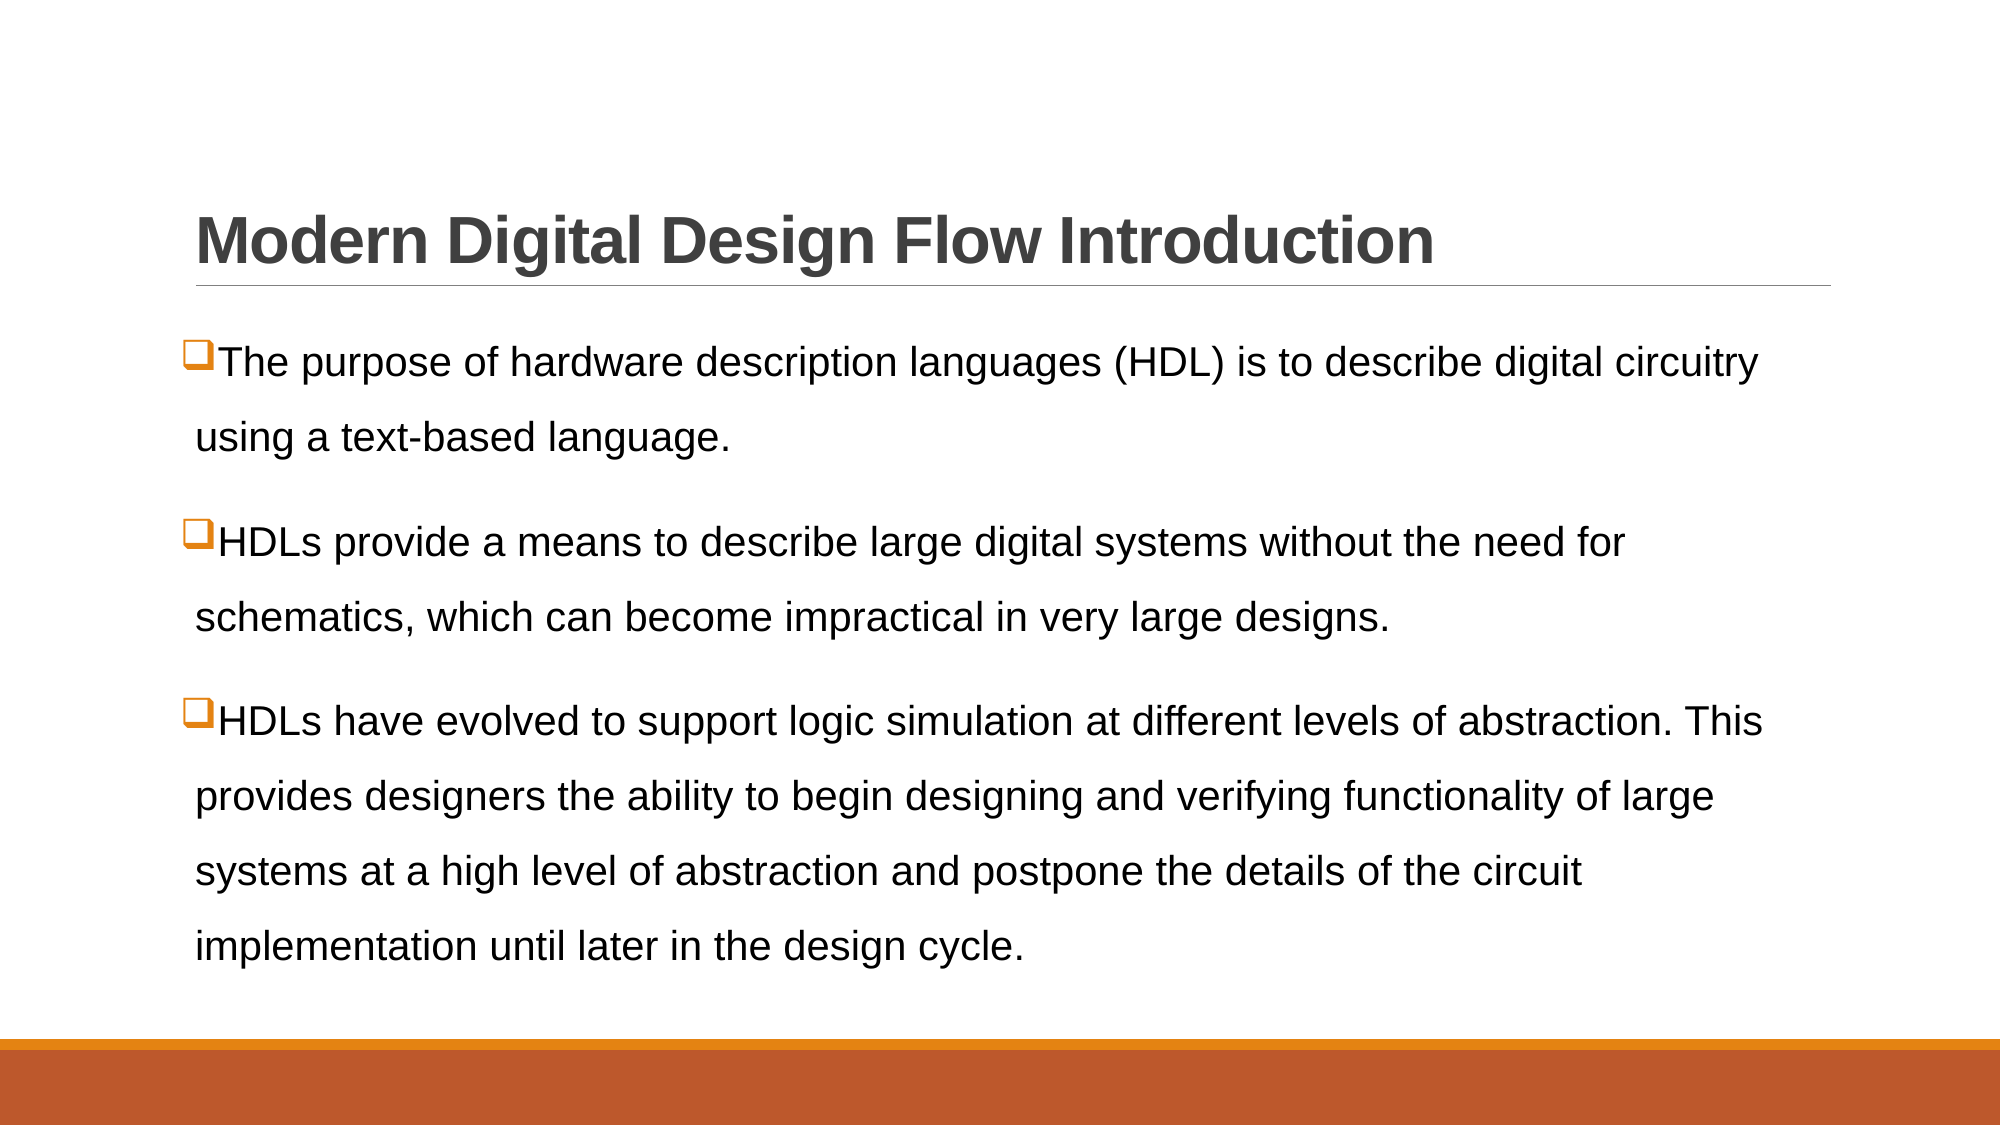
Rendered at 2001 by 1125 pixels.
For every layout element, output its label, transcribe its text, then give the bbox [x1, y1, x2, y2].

title Modern Digital Design Flow Introduction [180, 47, 1830, 285]
list The purpose of hardware description languages (HDL) is to describe digital circuitry using a text-based language. HDLs provide a means to describe large digital systems without the need for schematics, which can become impractical in very large designs. HDLs have evolved to support logic simulation at different levels of abstraction. This provides designers the ability to begin designing and verifying functionality of large systems at a high level of abstraction and postpone the details of the circuit implementation until later in the design cycle. [180, 302, 1830, 1032]
